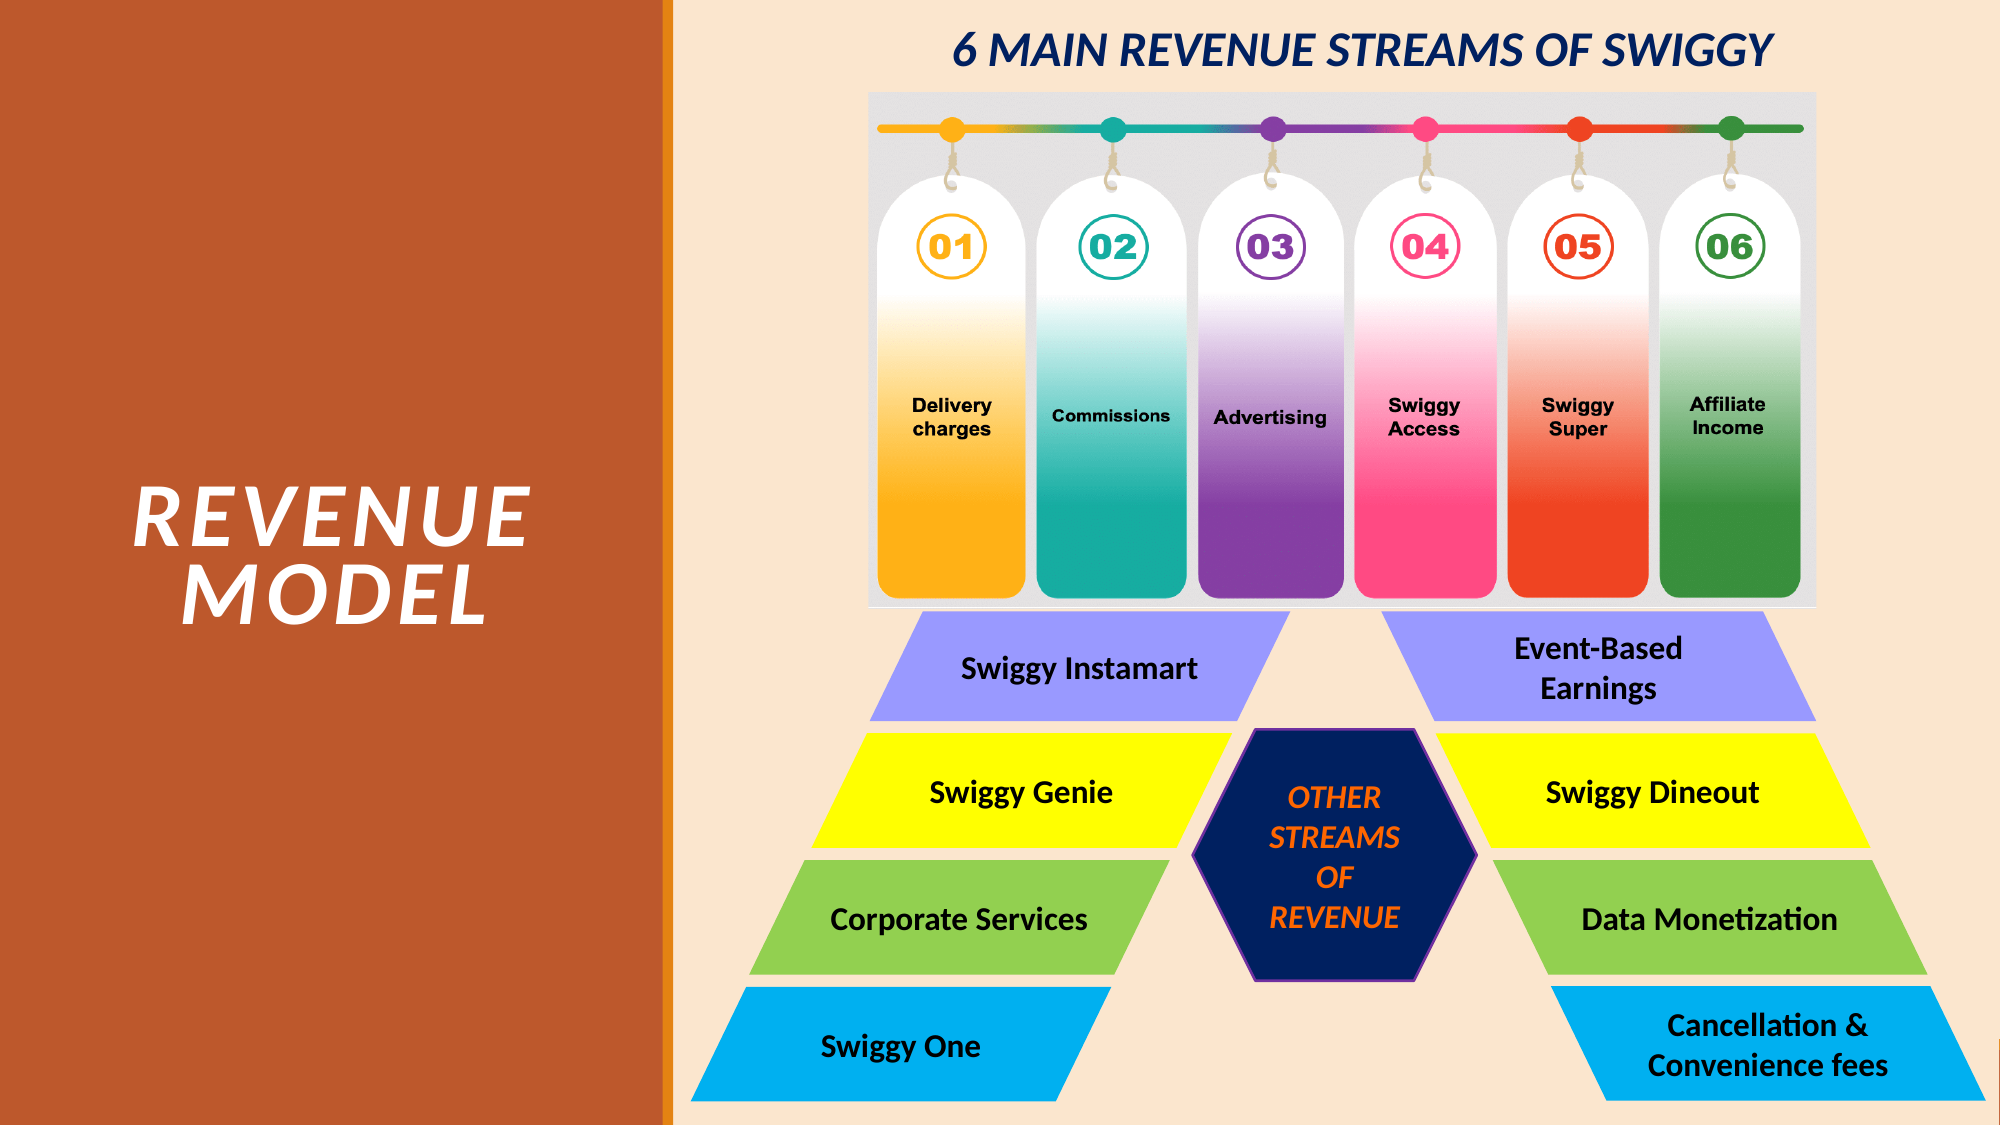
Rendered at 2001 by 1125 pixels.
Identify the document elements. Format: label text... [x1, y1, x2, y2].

text_box Cancellation & Convenience fees [1549, 984, 1988, 1103]
text_box Swiggy Dineout [1434, 732, 1872, 850]
text_box Swiggy One [689, 985, 1113, 1103]
text_box Corporate Services [747, 858, 1171, 976]
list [867, 92, 1817, 609]
text_box Swiggy Instamart [868, 618, 1289, 723]
text_box OTHER STREAMS OF REVENUE [1191, 728, 1478, 983]
text_box 6 MAIN REVENUE STREAMS OF SWIGGY [936, 9, 1788, 85]
text_box Data Monetization [1491, 858, 1929, 976]
text_box [661, 0, 674, 1125]
text_box Event-Based Earnings [1383, 618, 1818, 723]
text_box [674, 0, 2000, 1125]
text_box Swiggy Genie [810, 731, 1234, 850]
title REVENUE MODEL [80, 99, 587, 1026]
text_box [0, 0, 661, 1125]
